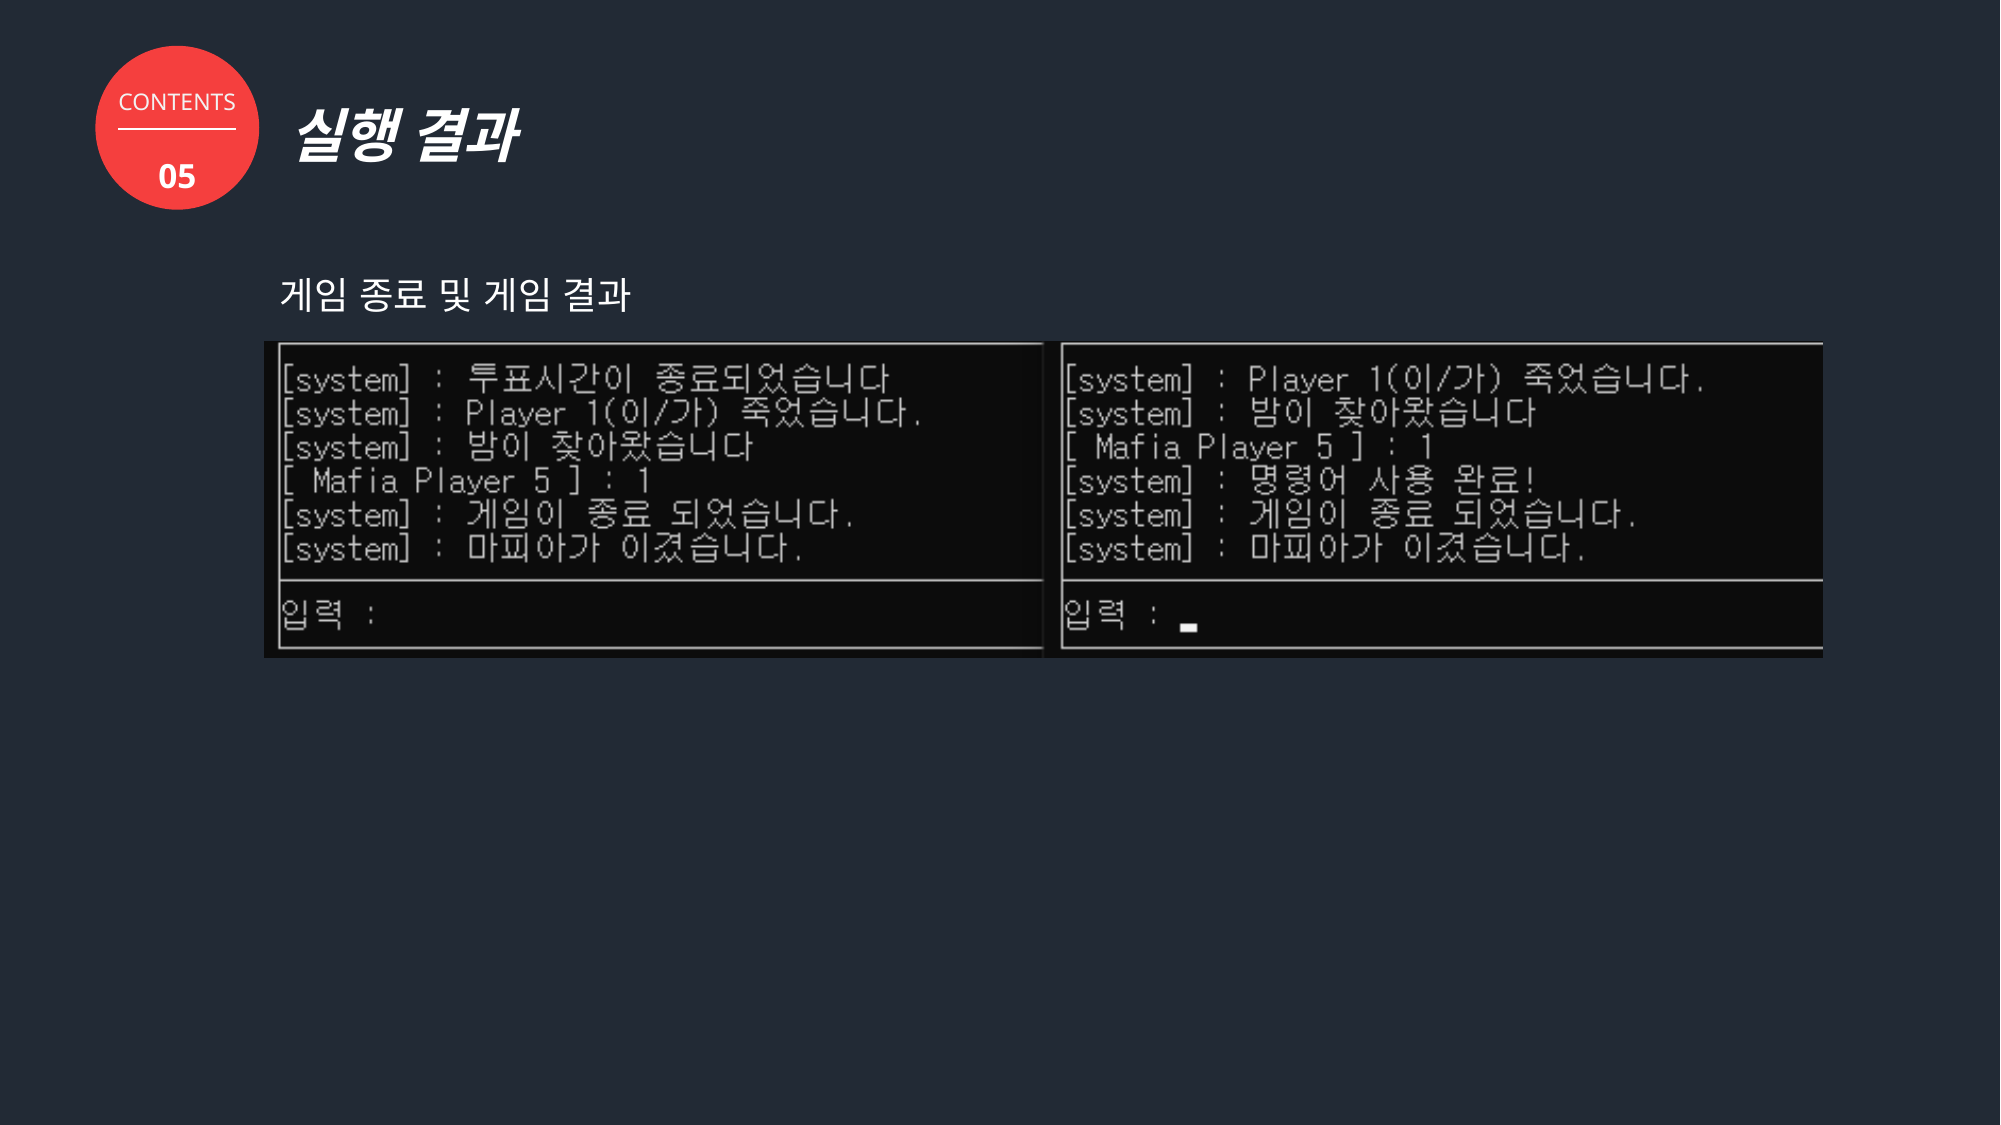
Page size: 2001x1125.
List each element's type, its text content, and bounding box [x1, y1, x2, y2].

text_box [95, 45, 260, 210]
picture [264, 341, 1823, 658]
text_box 게임 종료 및 게임 결과 [264, 264, 1320, 325]
text_box 실행 결과 [274, 56, 1015, 177]
